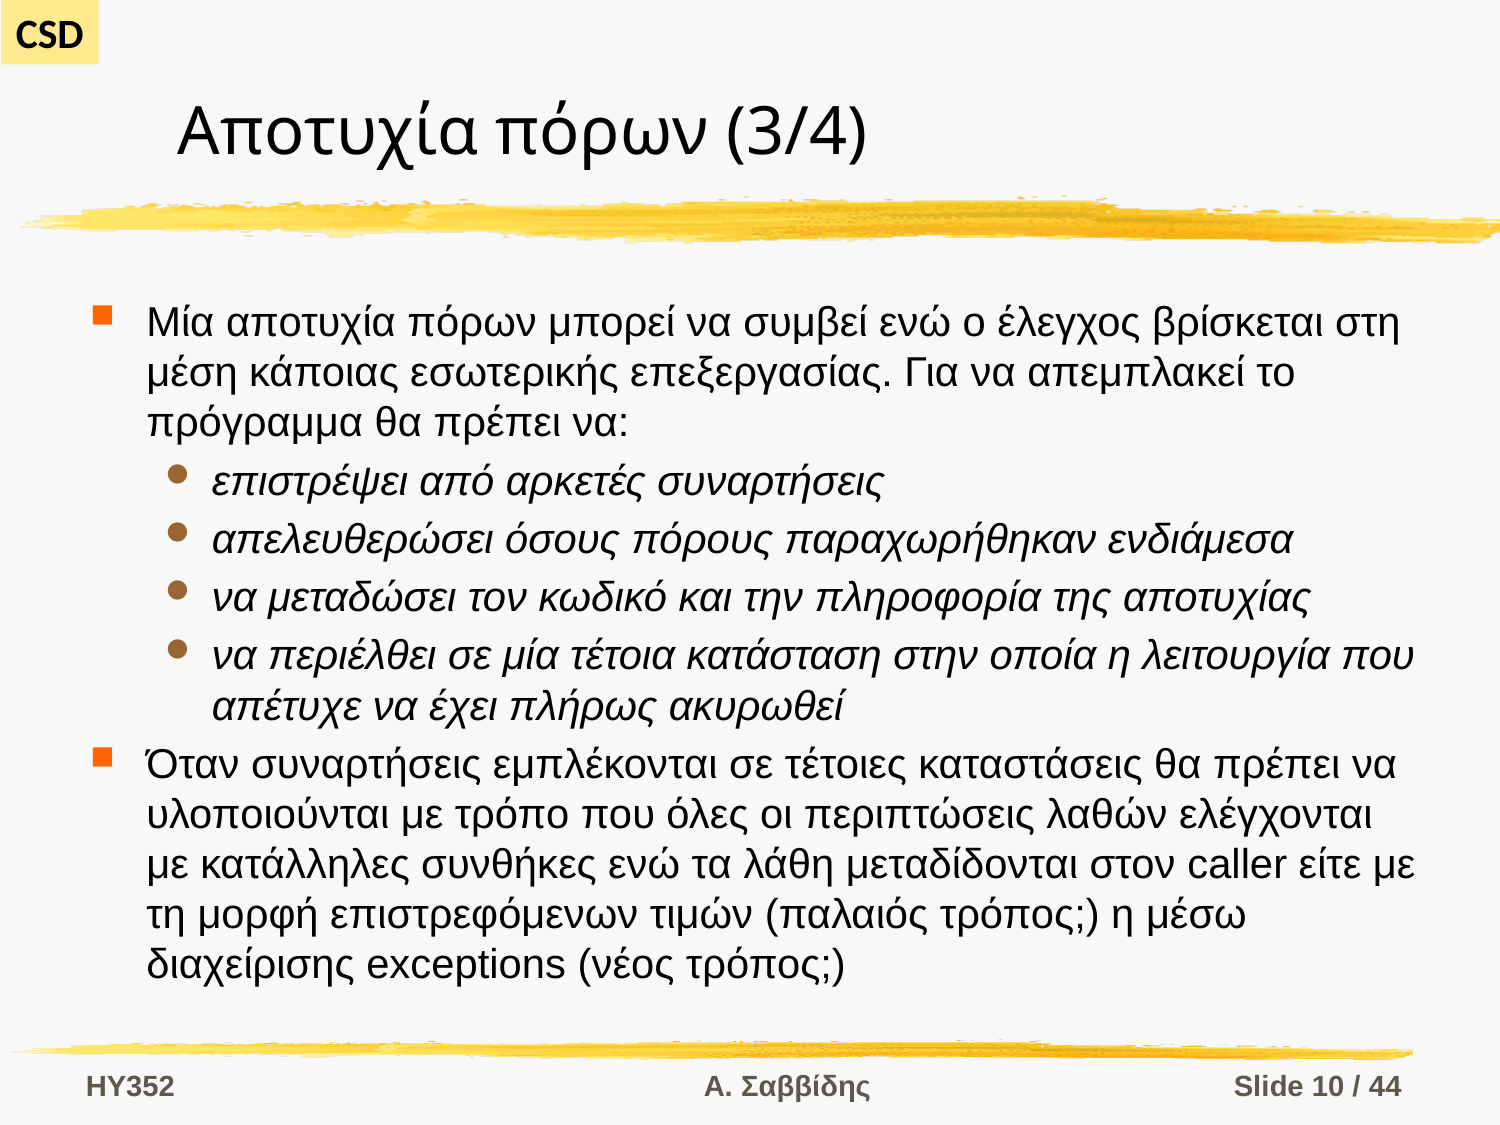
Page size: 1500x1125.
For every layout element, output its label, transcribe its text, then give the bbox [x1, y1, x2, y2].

list Μία αποτυχία πόρων μπορεί να συμβεί ενώ ο έλεγχος βρίσκεται στη μέση κάποιας εσωτερικής επεξεργασίας. Για να απεμπλακεί το πρόγραμμα θα πρέπει να: επιστρέψει από αρκετές συναρτήσεις απελευθερώσει όσους πόρους παραχωρήθηκαν ενδιάμεσα να μεταδώσει τον κωδικό και την πληροφορία της αποτυχίας να περιέλθει σε μία τέτοια κατάσταση στην οποία η λειτουργία που απέτυχε να έχει πλήρως ακυρωθεί Όταν συναρτήσεις εμπλέκονται σε τέτοιες καταστάσεις θα πρέπει να υλοποιούνται με τρόπο που όλες οι περιπτώσεις λαθών ελέγχονται με κατάλληλες συνθήκες ενώ τα λάθη μεταδίδονται στον caller είτε με τη μορφή επιστρεφόμενων τιμών (παλαιός τρόπος;) η μέσω διαχείρισης exceptions (νέος τρόπος;) [75, 287, 1438, 1013]
slide_number HY352 [70, 1034, 400, 1110]
picture [1025, 1037, 1104, 1064]
picture [11, 1037, 70, 1064]
picture [400, 1037, 549, 1064]
picture [21, 190, 1500, 254]
title Αποτυχία πόρων (3/4) [162, 24, 1500, 175]
footer Α. Σαββίδης [549, 1034, 1025, 1110]
slide_number Slide 10 / 44 [1104, 1034, 1417, 1110]
